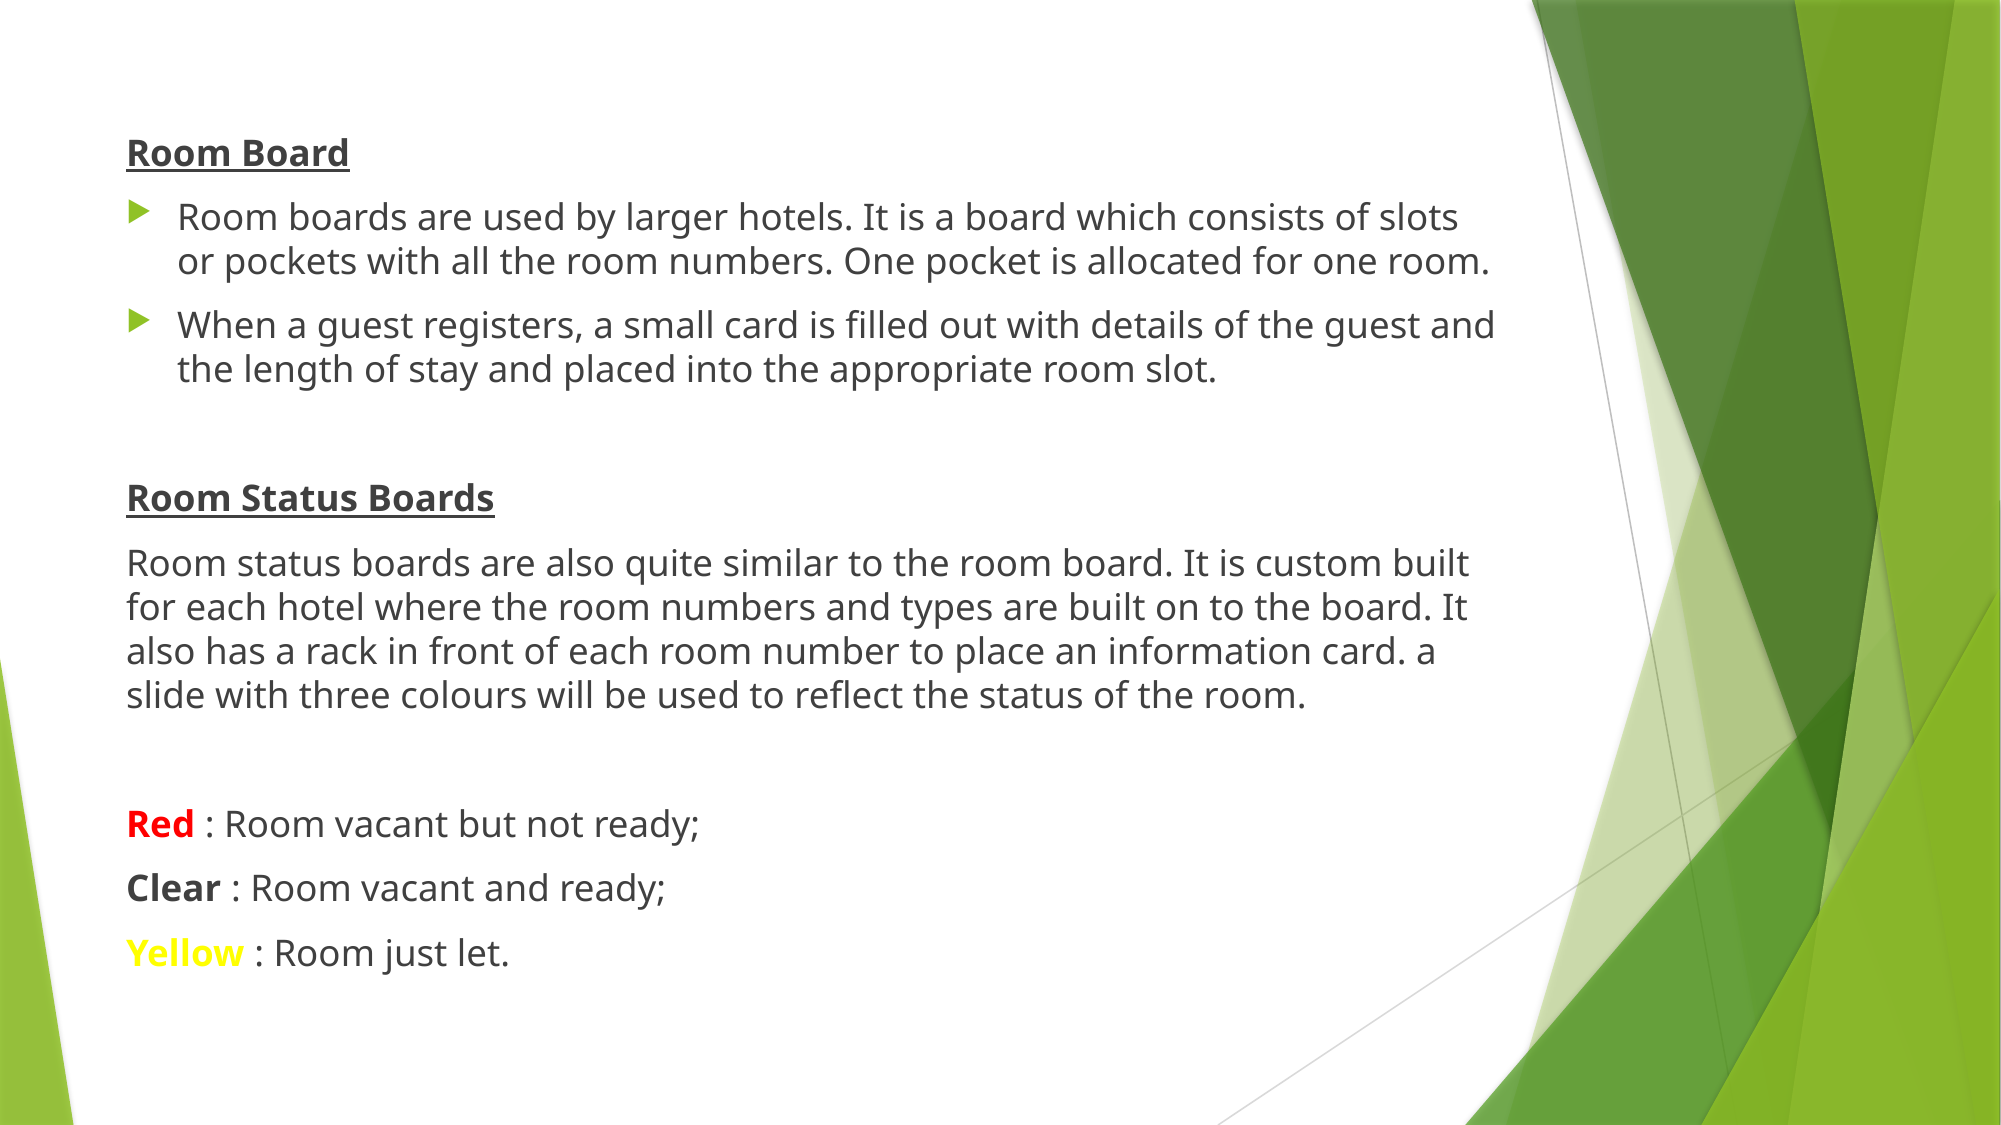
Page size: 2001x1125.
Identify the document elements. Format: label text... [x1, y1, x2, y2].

list Room Board Room boards are used by larger hotels. It is a board which consists of slots or pockets with all the room numbers. One pocket is allocated for one room. When a guest registers, a small card is filled out with details of the guest and the length of stay and placed into the appropriate room slot. Room Status Boards Room status boards are also quite similar to the room board. It is custom built for each hotel where the room numbers and types are built on to the board. It also has a rack in front of each room number to place an information card. a slide with three colours will be used to reflect the status of the room. Red : Room vacant but not ready; Clear : Room vacant and ready; Yellow : Room just let. [111, 121, 1522, 992]
